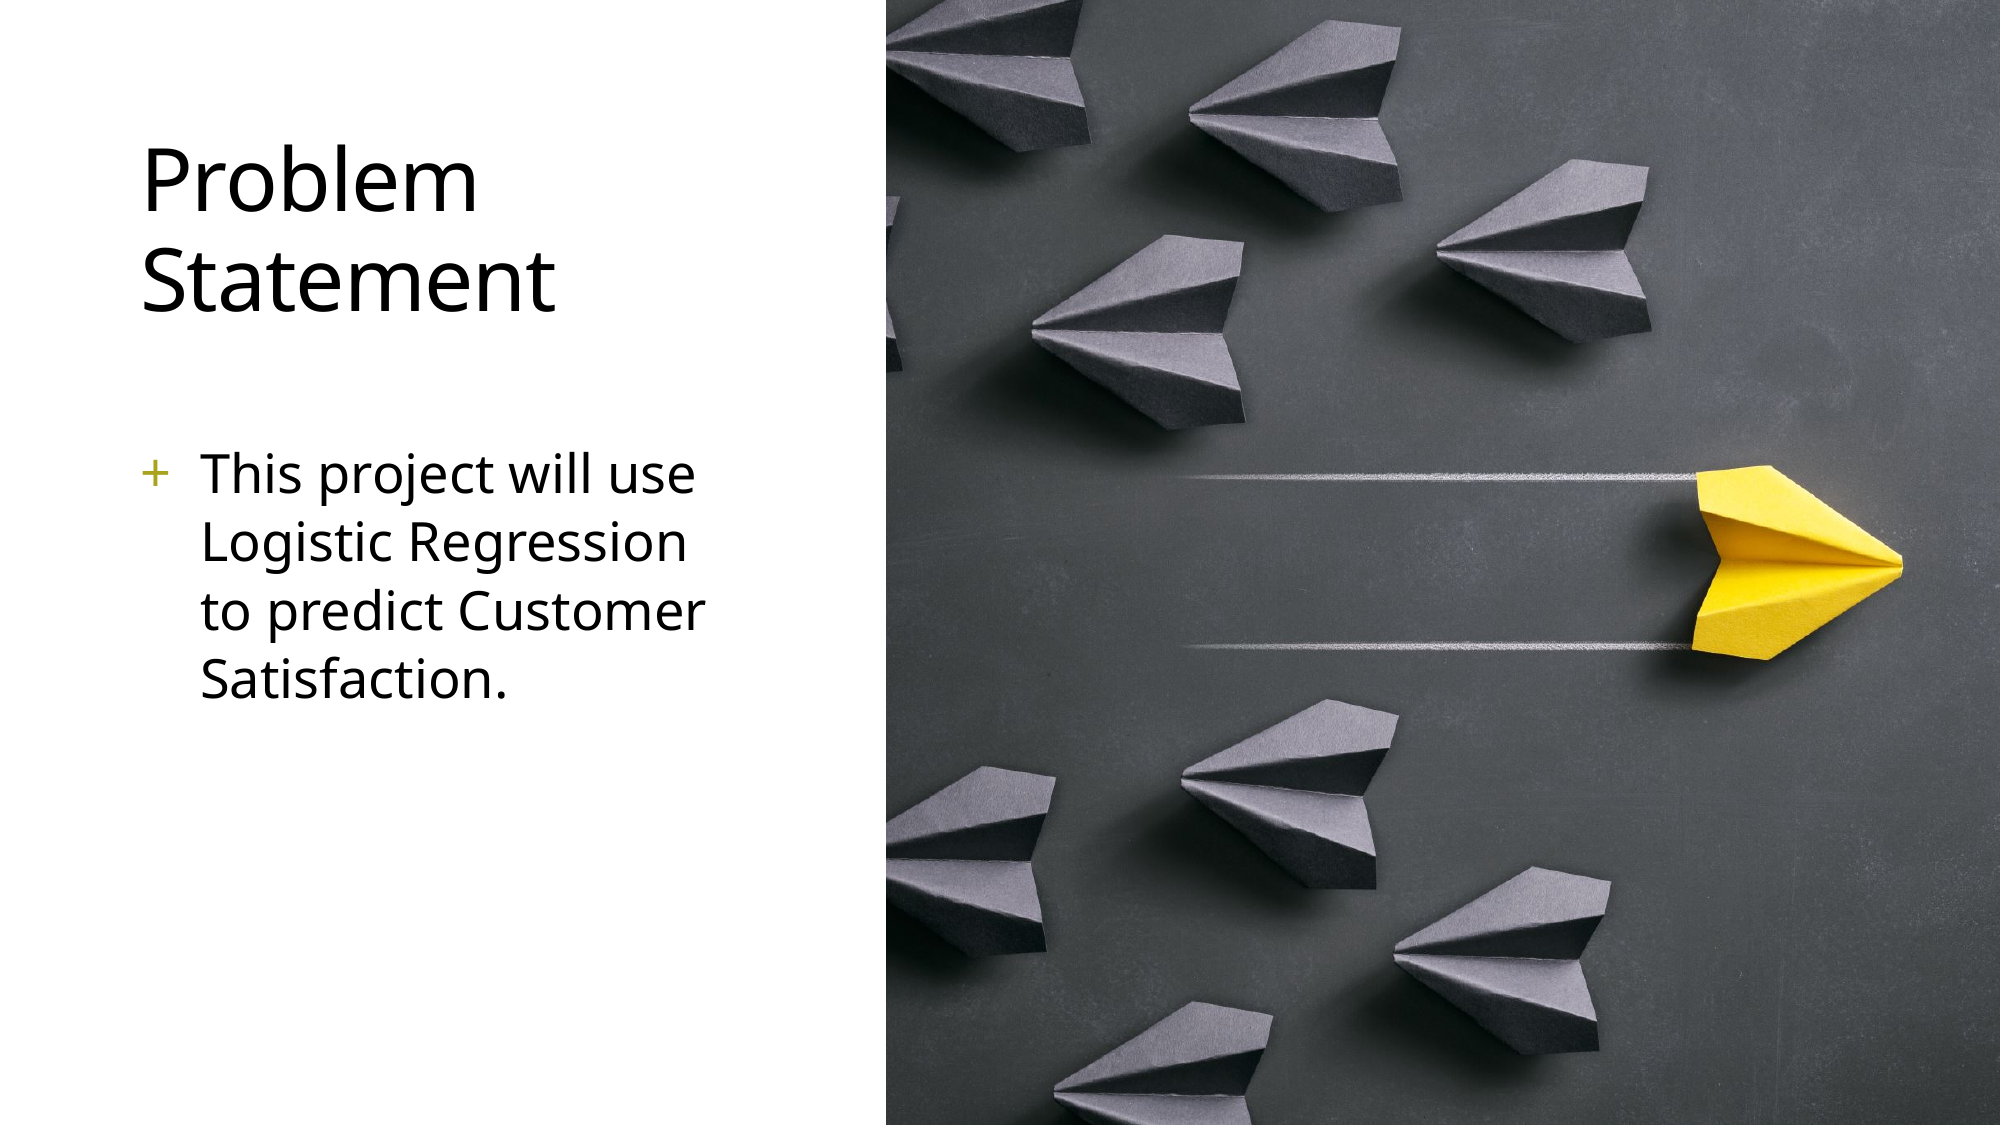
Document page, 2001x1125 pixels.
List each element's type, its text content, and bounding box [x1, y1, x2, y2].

picture [886, 0, 2000, 1125]
text_box [0, 0, 886, 1125]
title Problem Statement [125, 124, 762, 384]
list This project will use Logistic Regression to predict Customer Satisfaction. [125, 428, 762, 1005]
